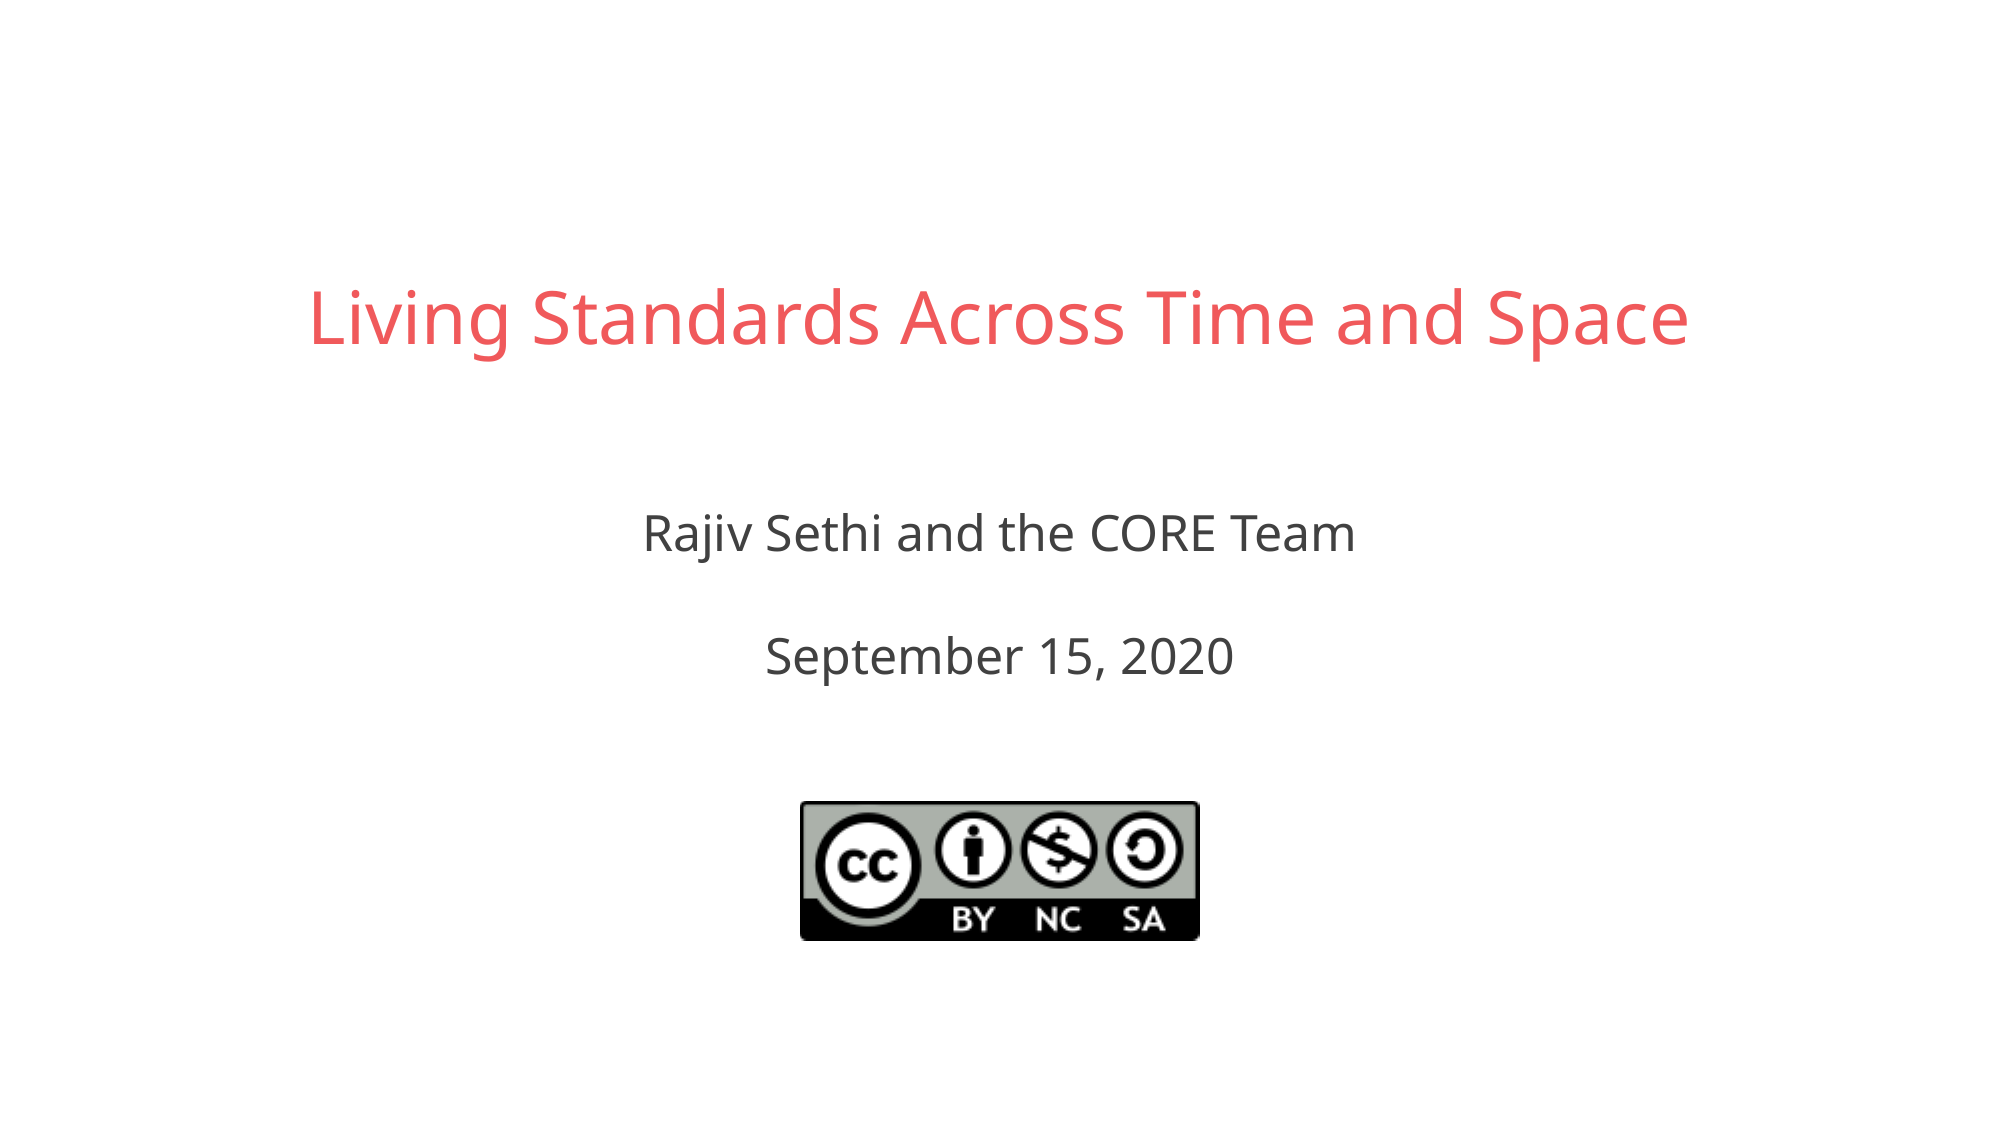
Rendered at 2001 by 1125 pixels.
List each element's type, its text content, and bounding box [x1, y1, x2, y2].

title Living Standards Across Time and Space [249, 184, 1750, 371]
picture [800, 801, 1200, 941]
subtitle Rajiv Sethi and the CORE Team September 15, 2020 [249, 426, 1750, 699]
